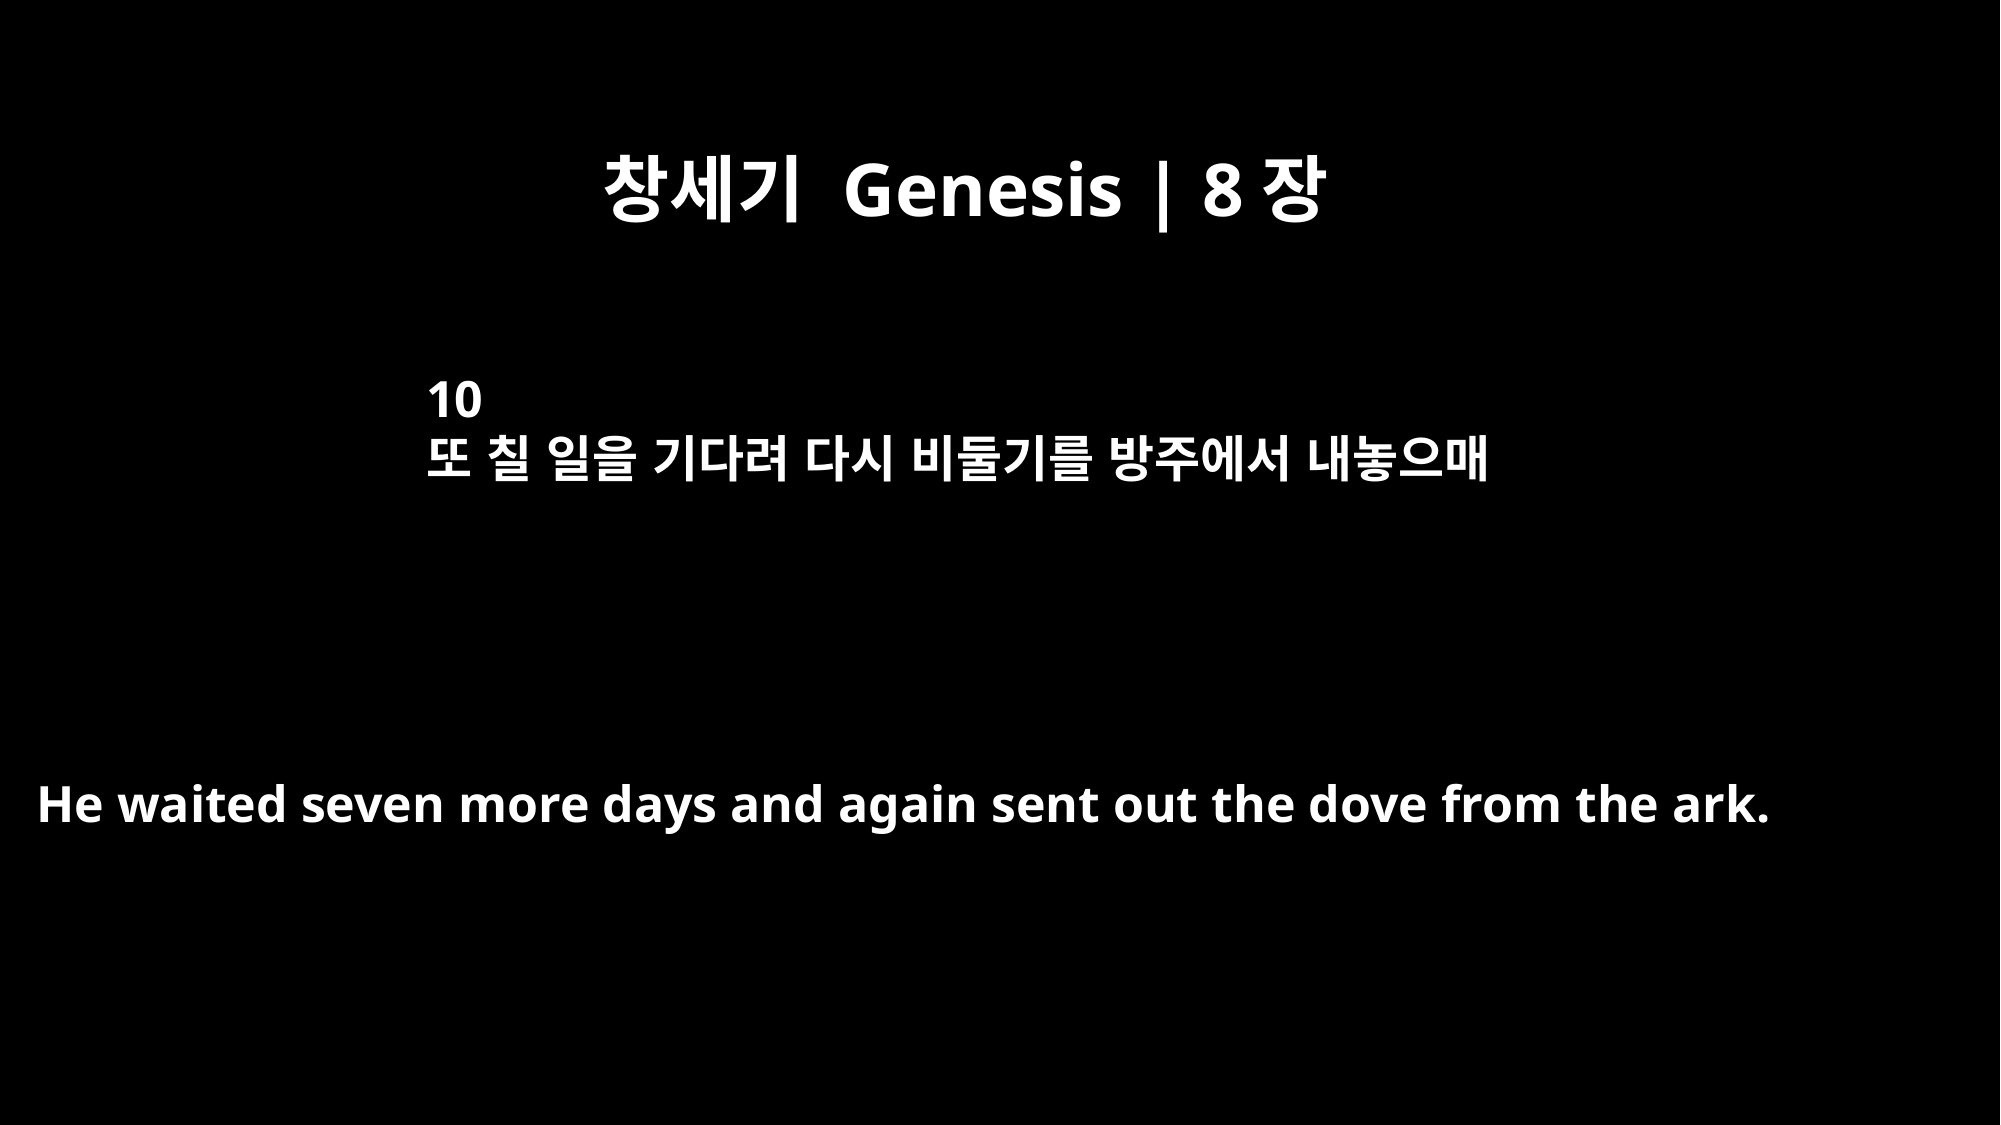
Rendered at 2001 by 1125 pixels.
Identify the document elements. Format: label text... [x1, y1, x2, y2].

text_box He waited seven more days and again sent out the dove from the ark. [21, 764, 1786, 840]
text_box 10 또 칠 일을 기다려 다시 비둘기를 방주에서 내놓으매 [411, 359, 1506, 495]
text_box 창세기 Genesis | 8장 [587, 136, 1345, 239]
